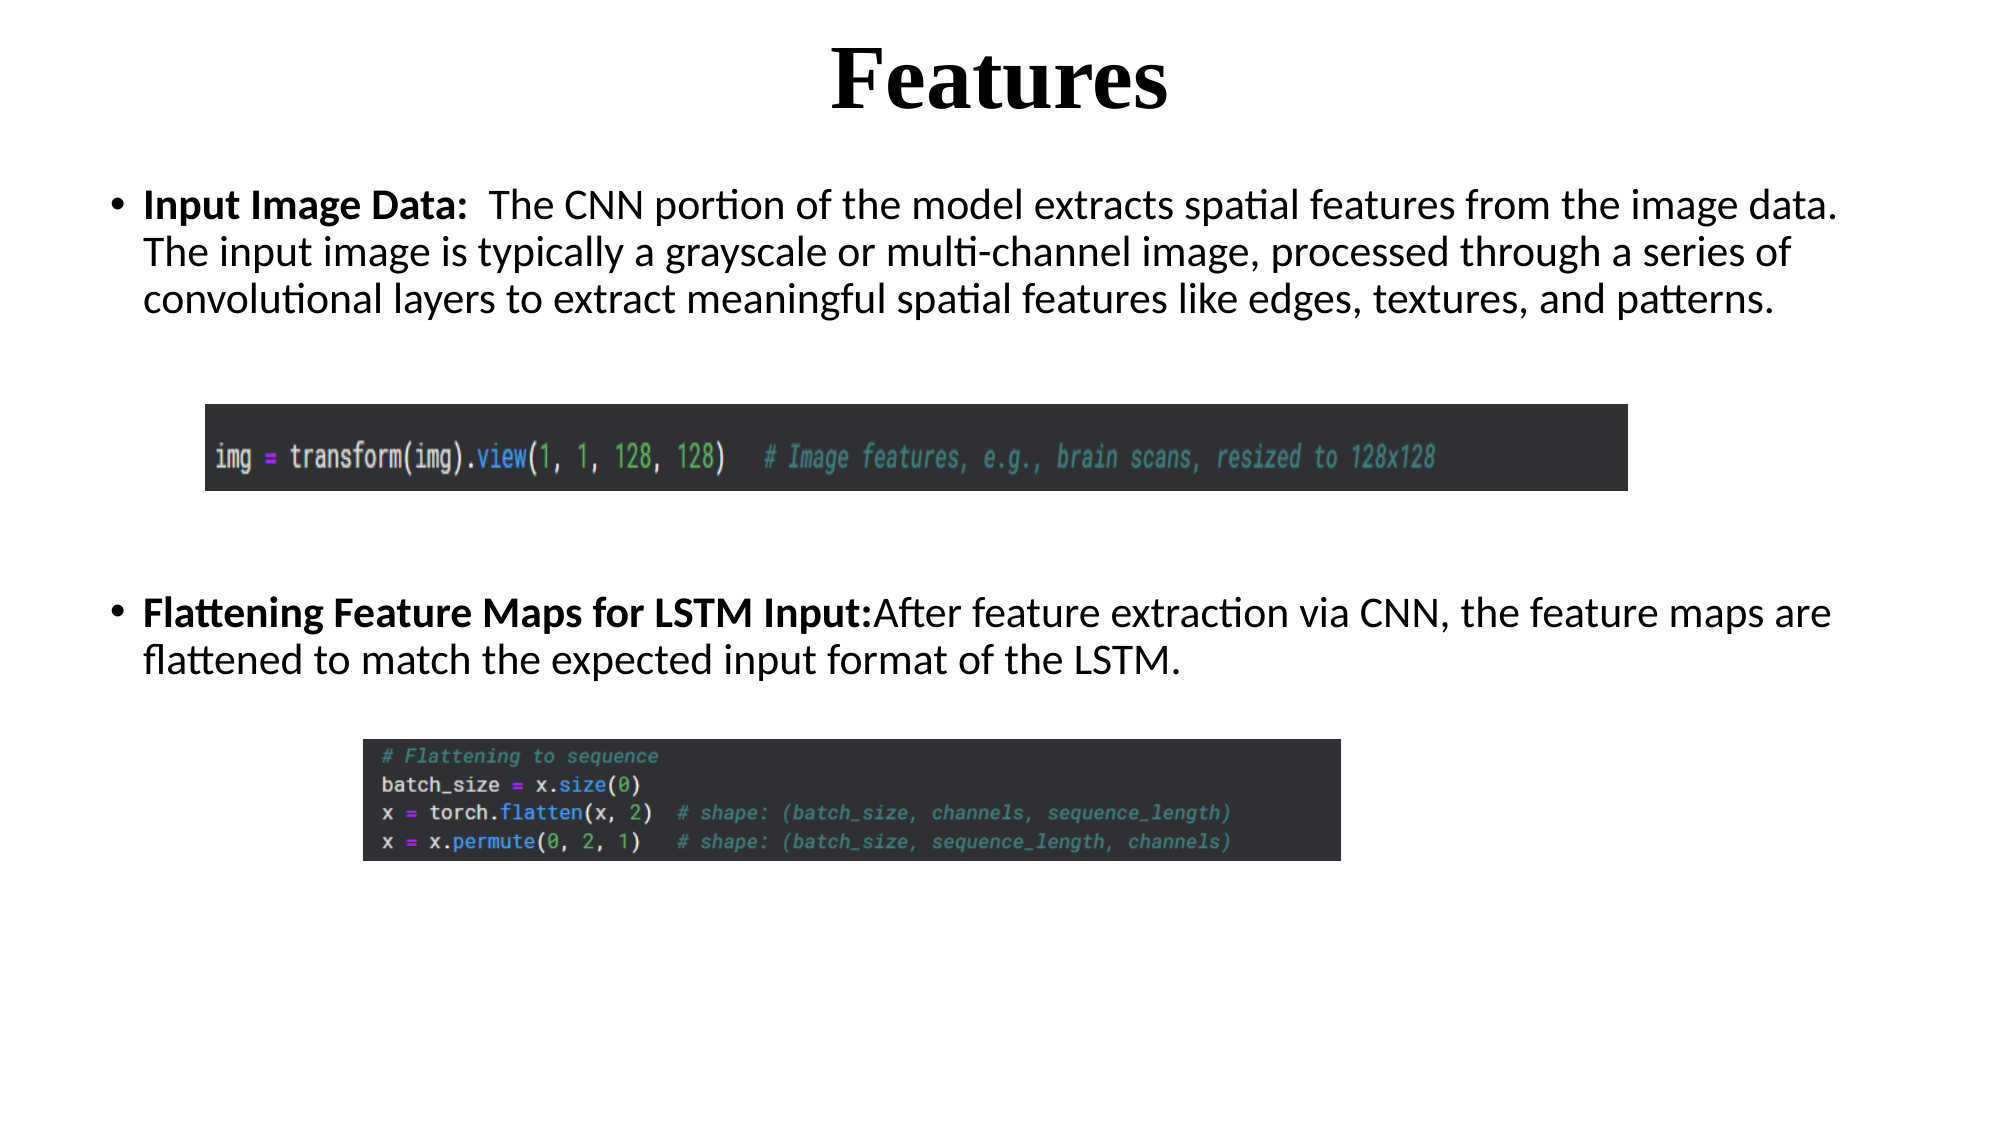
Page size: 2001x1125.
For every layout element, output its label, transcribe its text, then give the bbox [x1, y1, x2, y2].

picture [363, 739, 1341, 862]
list Input Image Data: The CNN portion of the model extracts spatial features from the image data. The input image is typically a grayscale or multi-channel image, processed through a series of convolutional layers to extract meaningful spatial features like edges, textures, and patterns. Flattening Feature Maps for LSTM Input:After feature extraction via CNN, the feature maps are flattened to match the expected input format of the LSTM. [94, 174, 1863, 920]
title Features [137, 0, 1863, 158]
picture [205, 404, 1628, 492]
